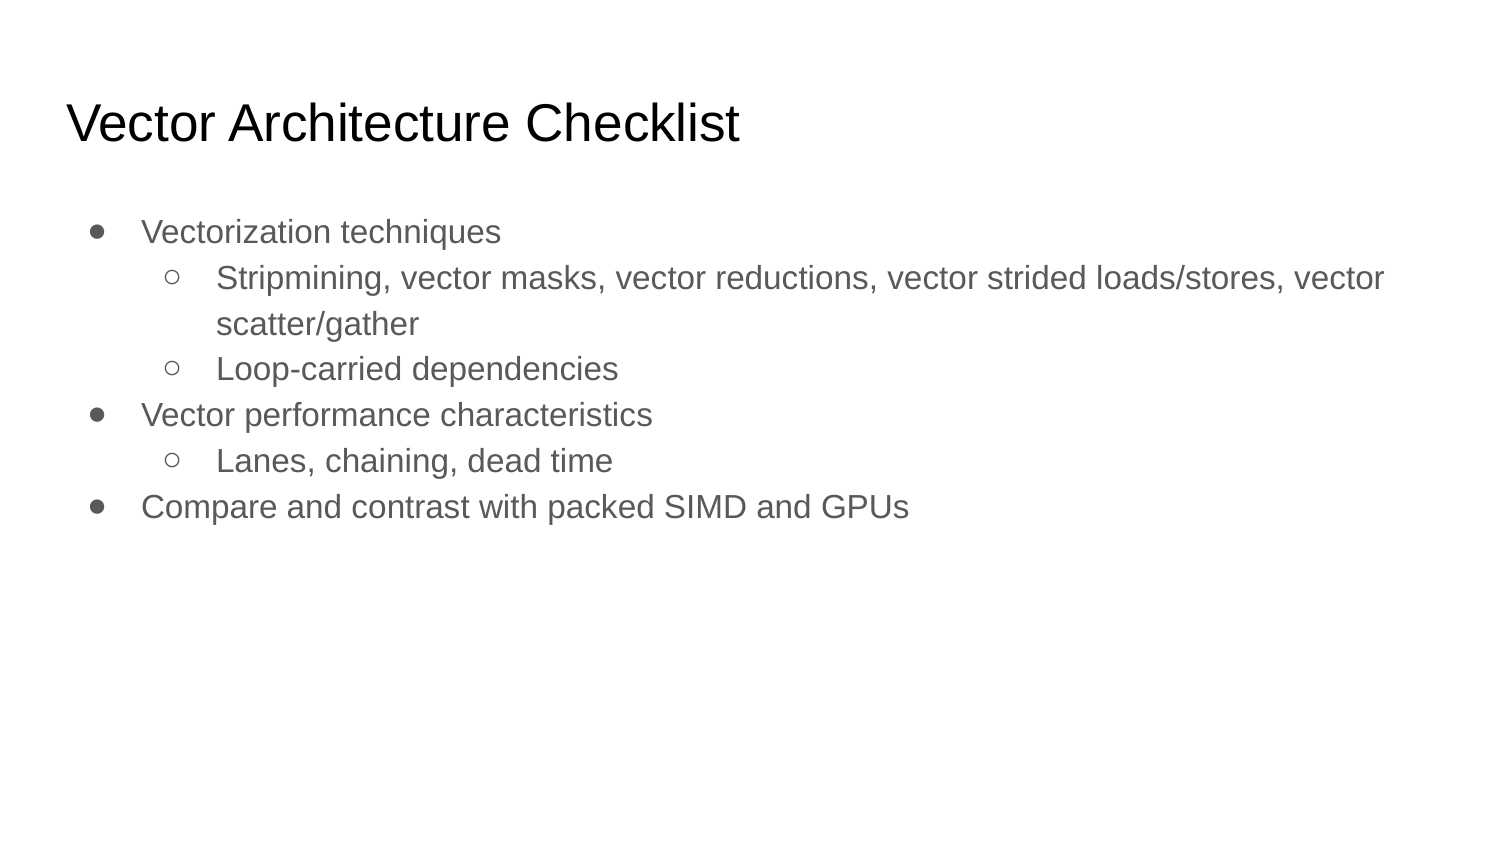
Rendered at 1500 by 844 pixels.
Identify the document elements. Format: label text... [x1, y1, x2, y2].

list Vectorization techniques Stripmining, vector masks, vector reductions, vector strided loads/stores, vector scatter/gather Loop-carried dependencies Vector performance characteristics Lanes, chaining, dead time Compare and contrast with packed SIMD and GPUs [51, 189, 1449, 750]
title Vector Architecture Checklist [51, 72, 1449, 167]
